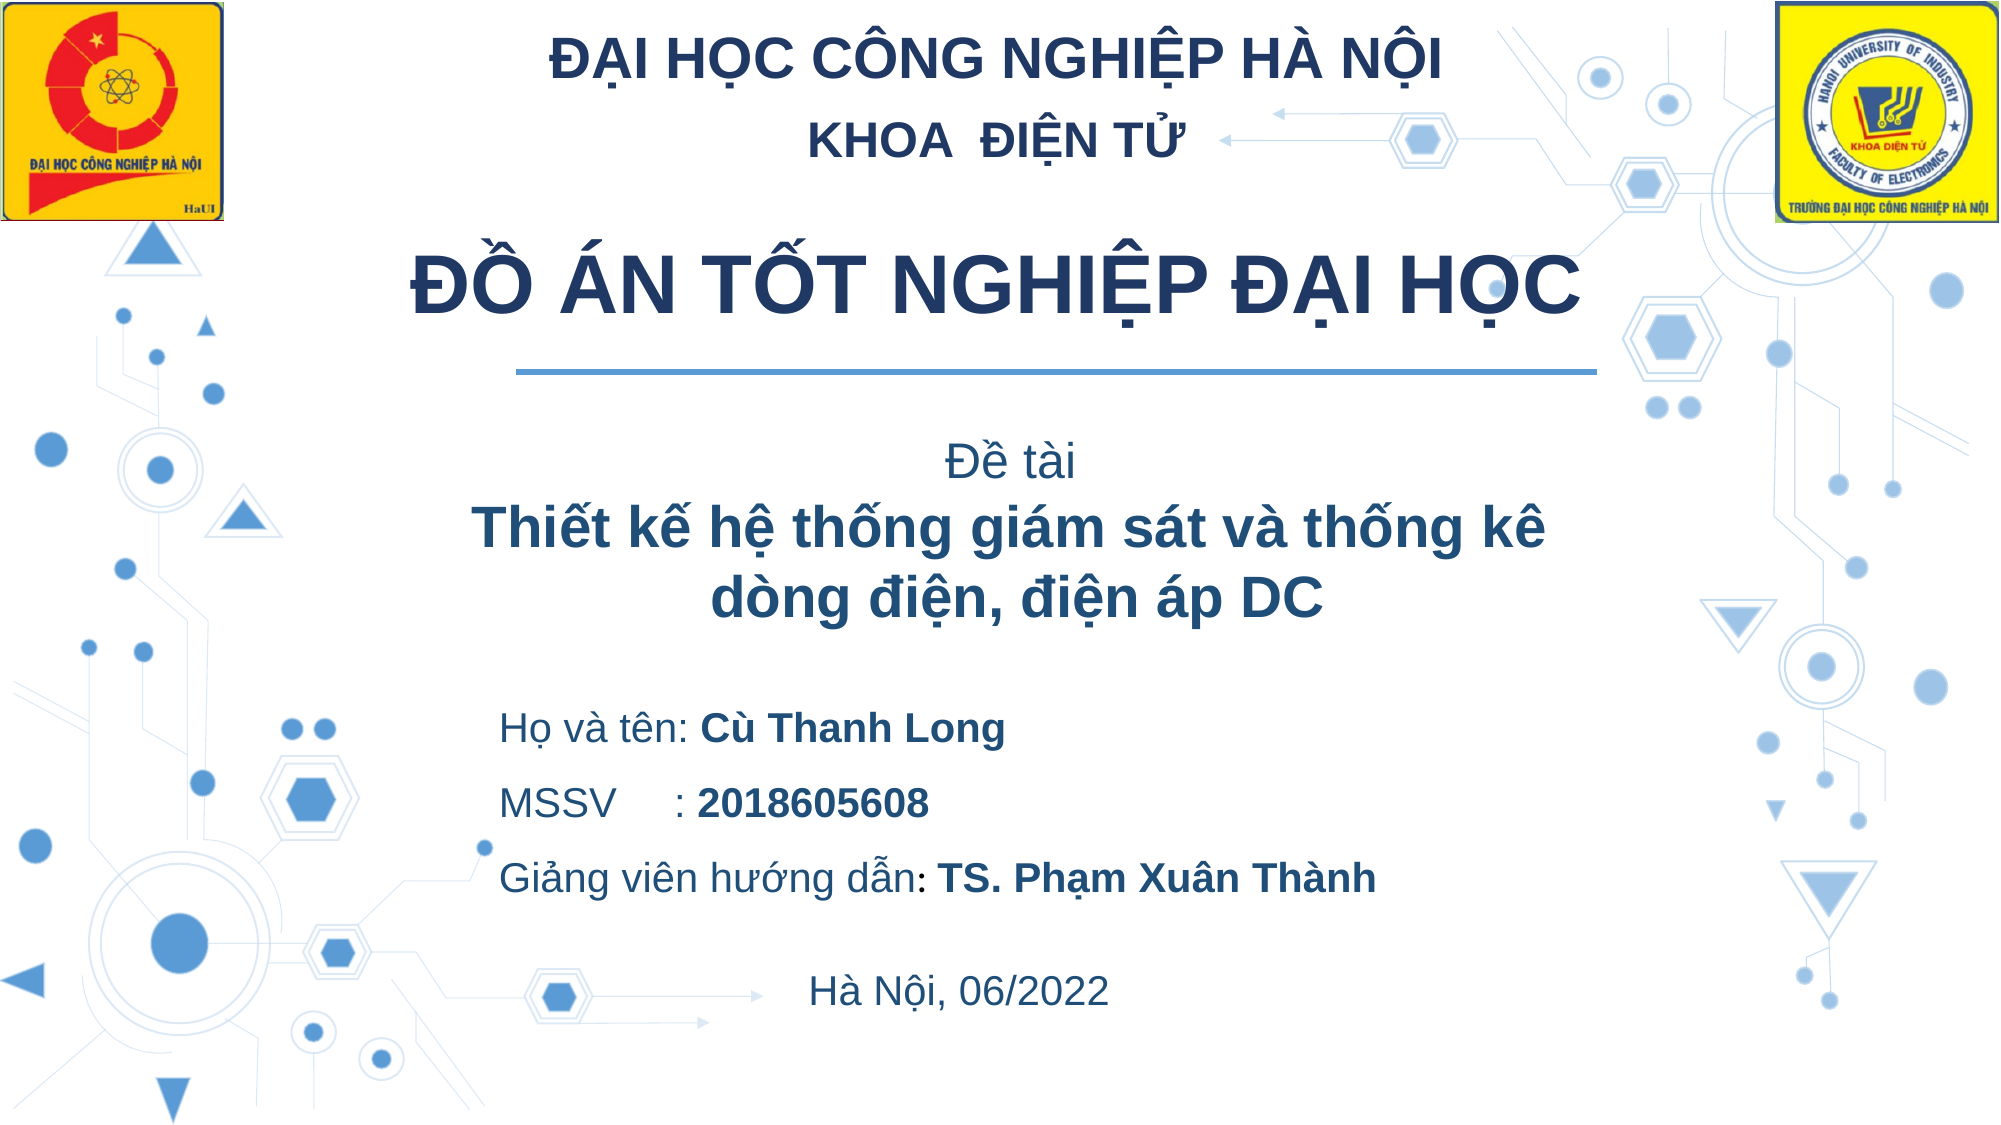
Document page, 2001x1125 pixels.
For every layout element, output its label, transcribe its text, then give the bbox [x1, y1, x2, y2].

text_box Hà Nội, 06/2022 [793, 956, 1129, 1022]
text_box Đề tài Thiết kế hệ thống giám sát và thống kê dòng điện, điện áp DC [324, 421, 1712, 637]
picture [1775, 1, 1999, 223]
text_box KHOA ĐIỆN TỬ [220, 100, 1773, 175]
text_box Họ và tên: Cù Thanh Long MSSV : 2018605608 Giảng viên hướng dẫn: TS. Phạm Xuân Thành [483, 668, 1510, 908]
picture [0, 2, 224, 221]
text_box ĐẠI HỌC CÔNG NGHIỆP HÀ NỘI [220, 13, 1773, 98]
text_box ĐỒ ÁN TỐT NGHIỆP ĐẠI HỌC [220, 222, 1773, 338]
